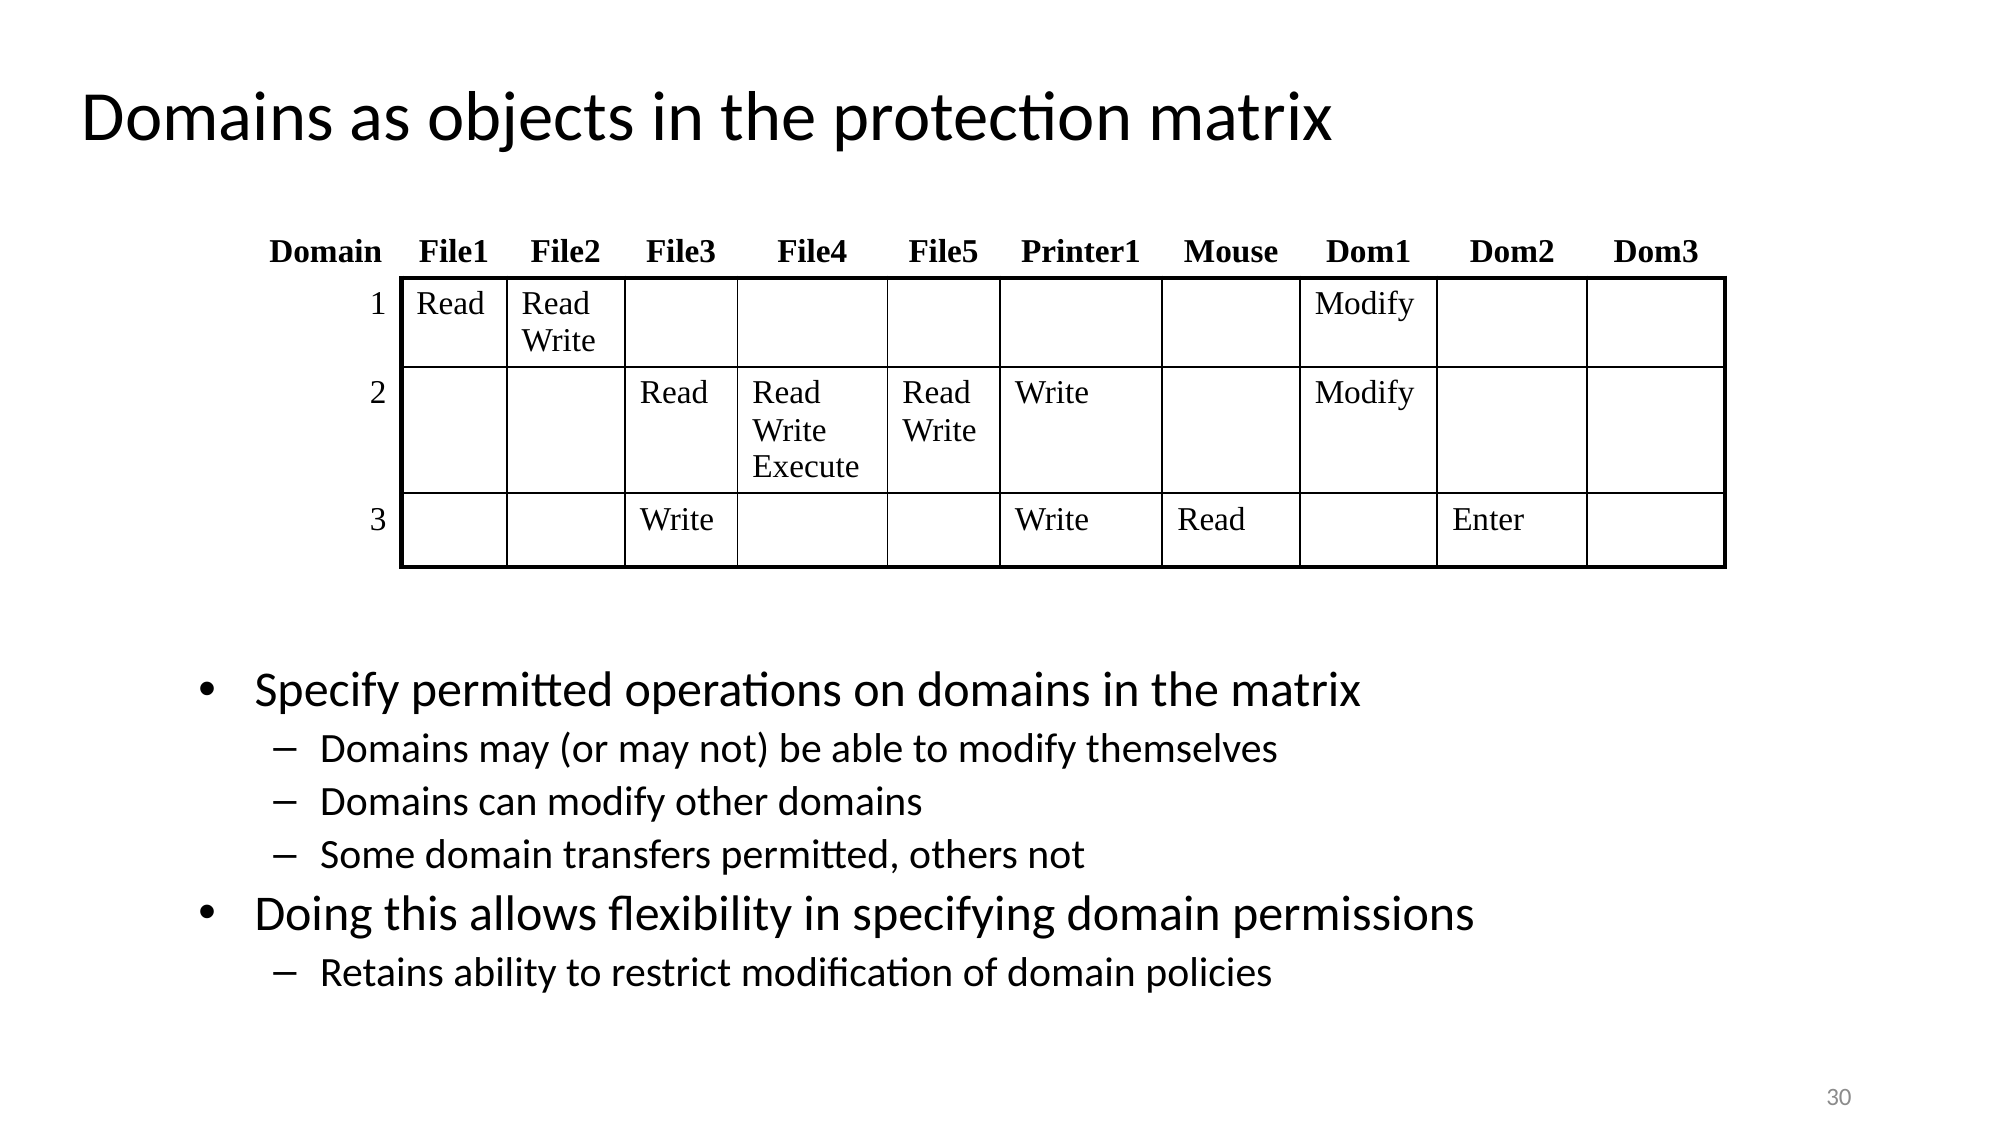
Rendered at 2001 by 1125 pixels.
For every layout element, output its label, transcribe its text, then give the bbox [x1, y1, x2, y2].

table_cell 1 [250, 278, 399, 367]
table_cell [1588, 280, 1723, 366]
table_cell Write [1001, 494, 1161, 565]
table_header Printer1 [1000, 225, 1162, 276]
list Specify permitted operations on domains in the matrix Domains may (or may not) be able to modify themselves Domains can modify other domains Some domain transfers permitted, others not Doing this allows flexibility in specifying domain permissions Retains ability to restrict modification of domain policies [183, 656, 1959, 1051]
table_header Dom1 [1300, 225, 1437, 276]
table_cell Read Write [888, 368, 999, 492]
table_cell [1163, 368, 1299, 492]
table_header File5 [887, 225, 1000, 276]
table_cell [738, 280, 887, 366]
title Domains as objects in the protection matrix [66, 62, 1767, 163]
table_cell Modify [1301, 368, 1436, 492]
table_header File4 [737, 225, 887, 276]
table_cell Read [1163, 494, 1299, 565]
table_cell 2 [250, 367, 399, 493]
table_cell Write [1001, 368, 1161, 492]
table_cell Read Write [508, 280, 624, 366]
table_cell Modify [1301, 280, 1436, 366]
table_cell [1588, 494, 1723, 565]
table_header File3 [625, 225, 737, 276]
table_cell [1163, 280, 1299, 366]
table_header Dom3 [1587, 225, 1725, 276]
table_cell [404, 494, 506, 565]
table_header Dom2 [1437, 225, 1587, 276]
table_cell [888, 280, 999, 366]
table_header Domain [250, 225, 402, 278]
table_cell [508, 368, 624, 492]
table_cell [1588, 368, 1723, 492]
table_cell [404, 368, 506, 492]
table_cell Write [626, 494, 737, 565]
table_cell Enter [1438, 494, 1586, 565]
table_cell [626, 280, 737, 366]
table_header File2 [507, 225, 625, 276]
table_cell [1438, 368, 1586, 492]
table_cell [508, 494, 624, 565]
table_cell [1301, 494, 1436, 565]
slide_number 30 [1783, 1074, 1867, 1116]
table_header Mouse [1162, 225, 1300, 276]
table_cell 3 [250, 493, 399, 567]
table_cell Read Write Execute [738, 368, 887, 492]
table_cell [1001, 280, 1161, 366]
table_cell Read [626, 368, 737, 492]
table_cell [738, 494, 887, 565]
table_cell Read [404, 280, 506, 366]
table_cell [888, 494, 999, 565]
table_header File1 [402, 225, 507, 276]
table_cell [1438, 280, 1586, 366]
